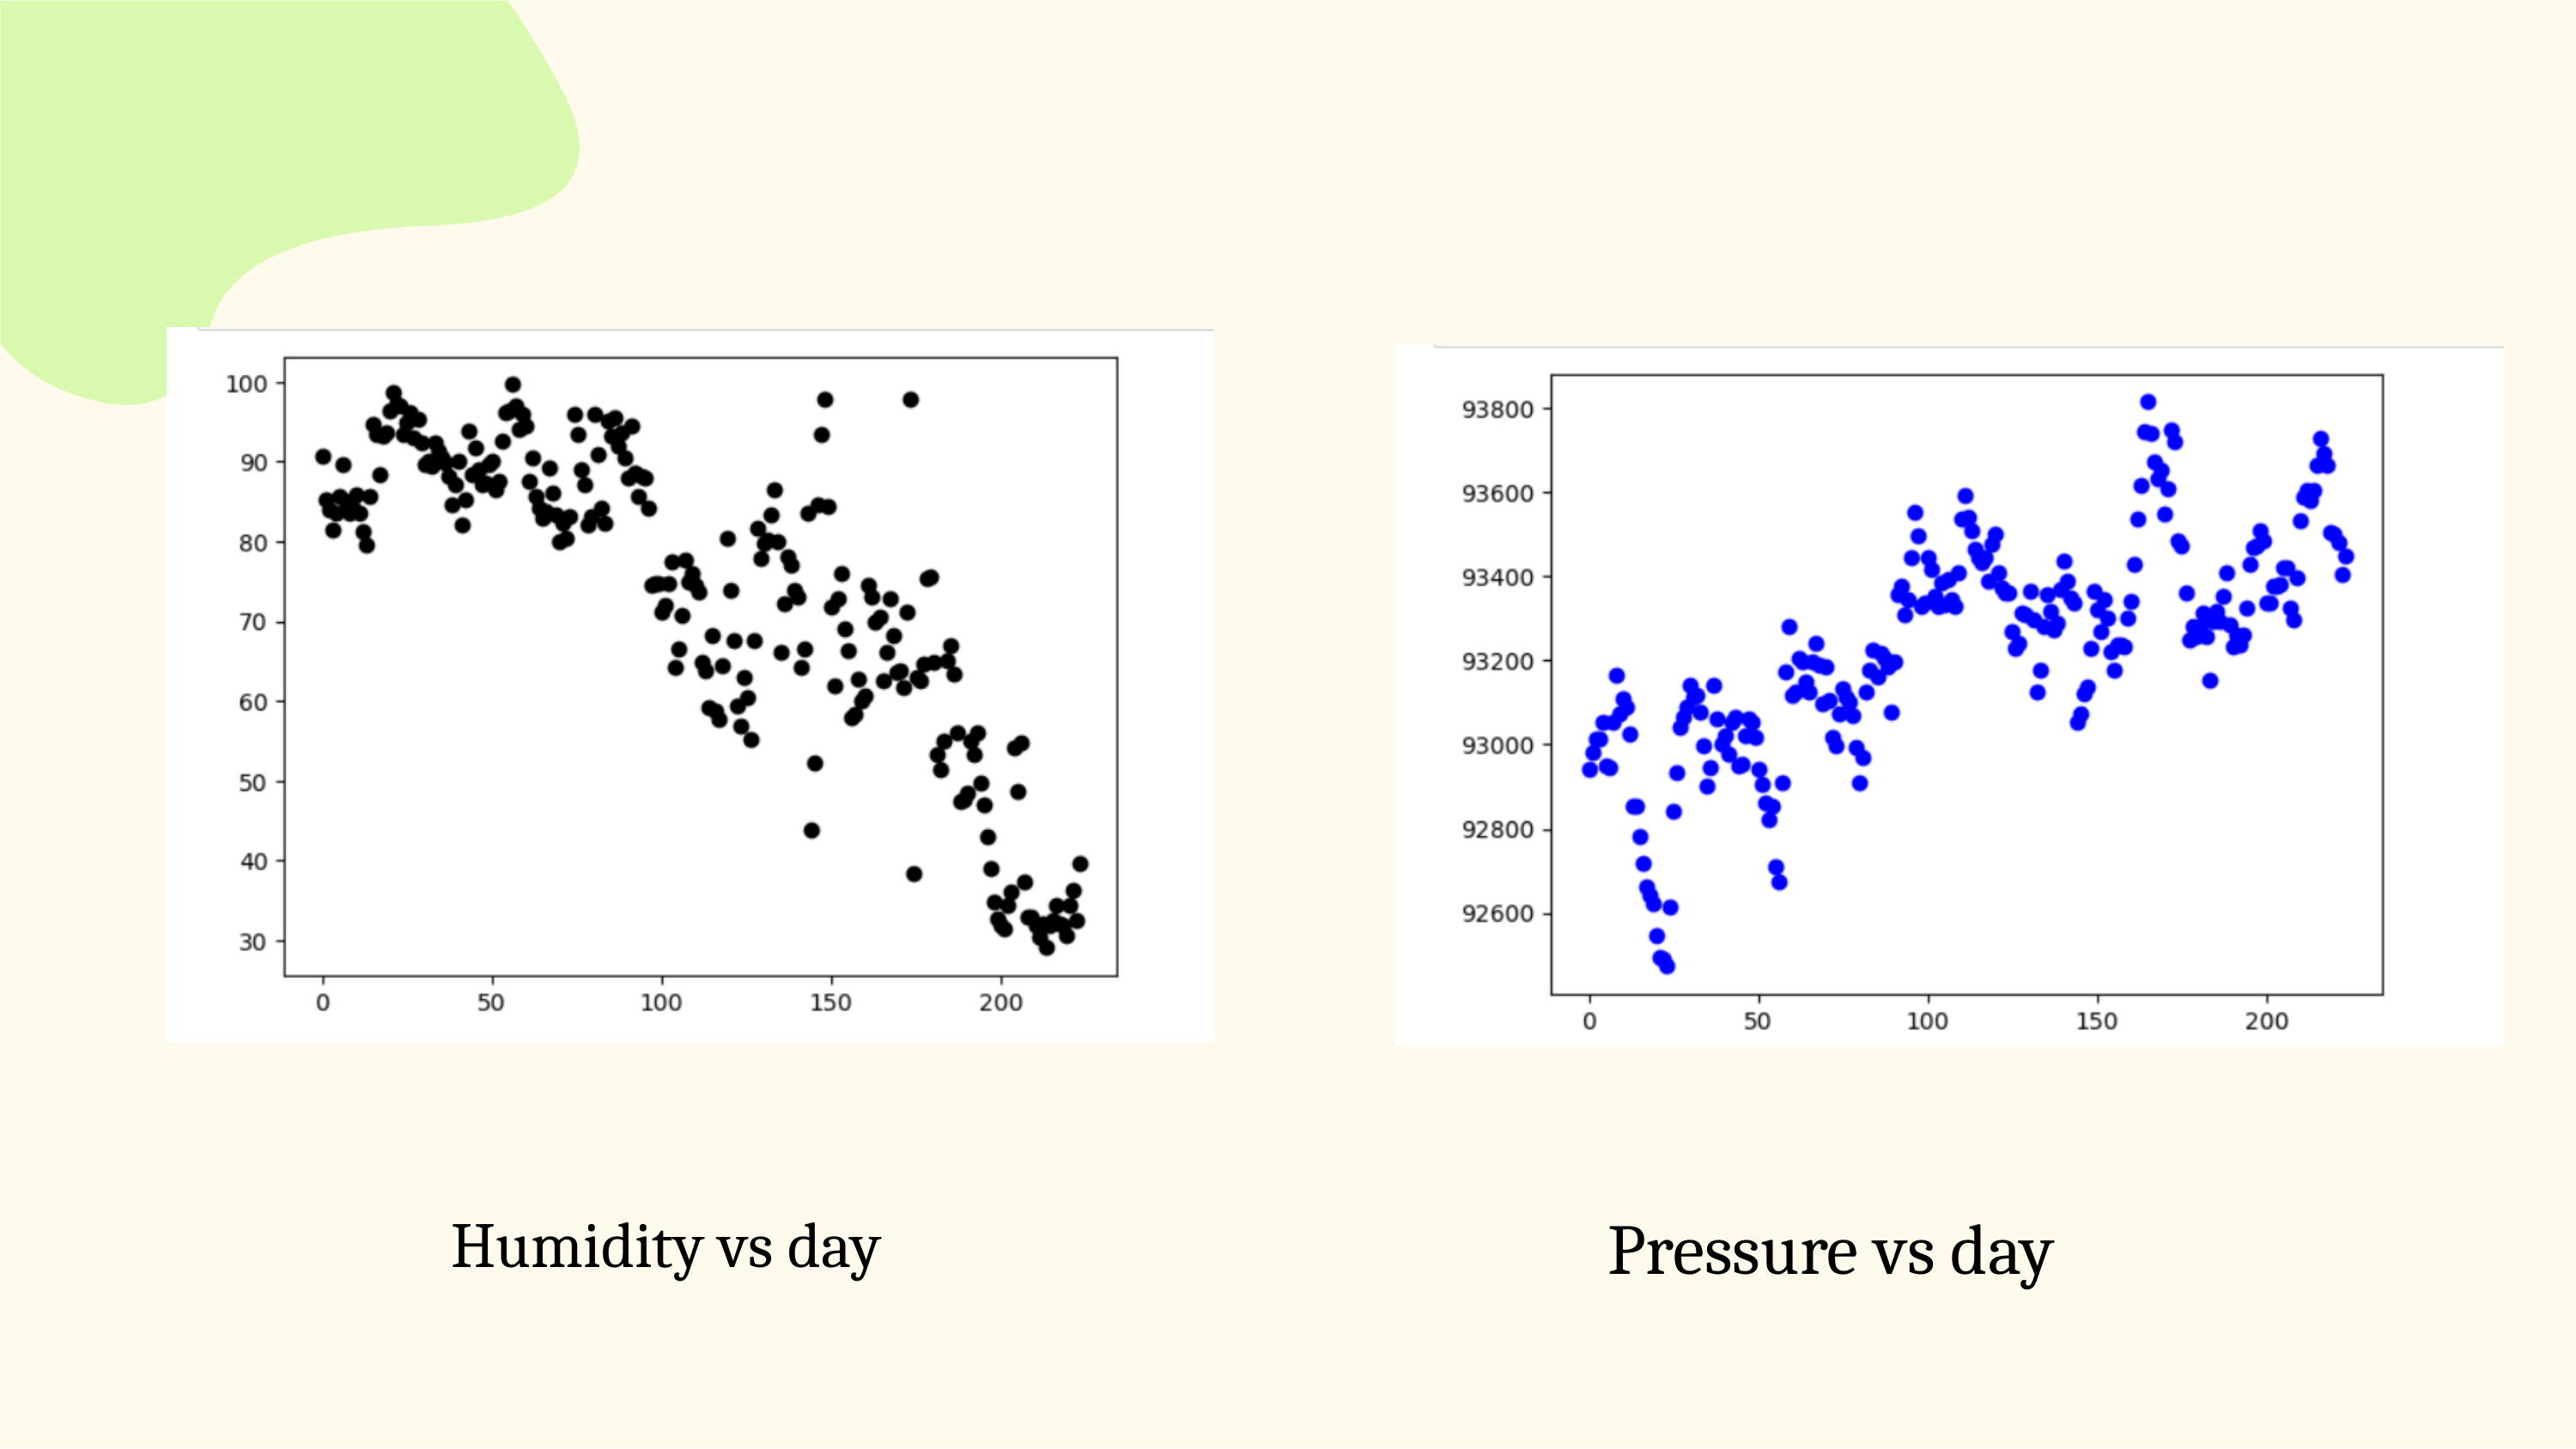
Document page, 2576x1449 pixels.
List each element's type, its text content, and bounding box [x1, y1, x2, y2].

text_box Humidity vs day [211, 1196, 1082, 1287]
text_box Pressure vs day [1595, 1196, 2304, 1295]
picture [1394, 344, 2504, 1045]
picture [0, 0, 1214, 1043]
